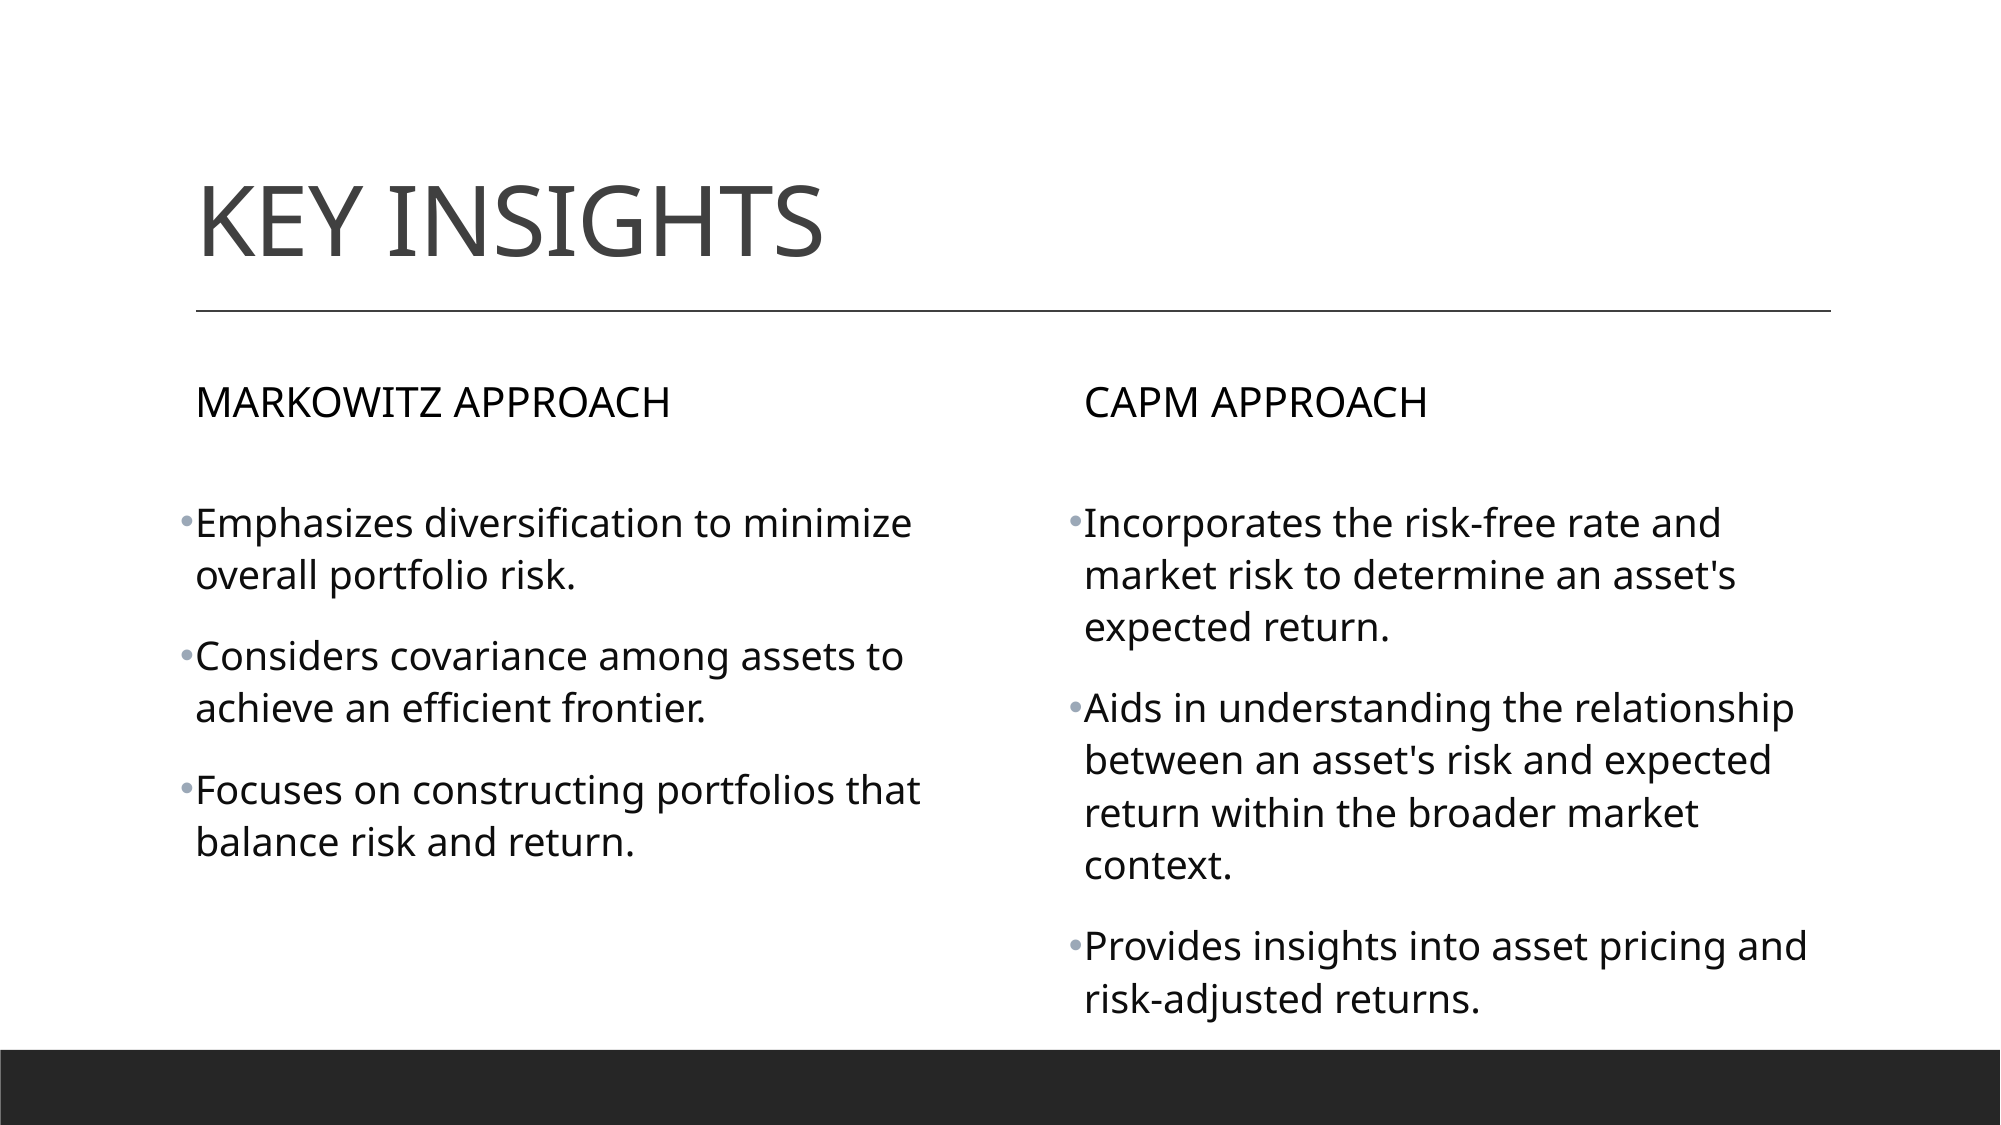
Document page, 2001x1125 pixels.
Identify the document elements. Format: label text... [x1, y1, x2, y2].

list Emphasizes diversification to minimize overall portfolio risk. Considers covariance among assets to achieve an efficient frontier. Focuses on constructing portfolios that balance risk and return. [180, 485, 942, 963]
list Incorporates the risk-free rate and market risk to determine an asset's expected return. Aids in understanding the relationship between an asset's risk and expected return within the broader market context. Provides insights into asset pricing and risk-adjusted returns. [1068, 485, 1830, 963]
list CAPM APPROACH [1068, 337, 1830, 459]
title KEY INSIGHTS [180, 47, 1830, 285]
list MARKOWITZ APPROACH [180, 337, 942, 459]
